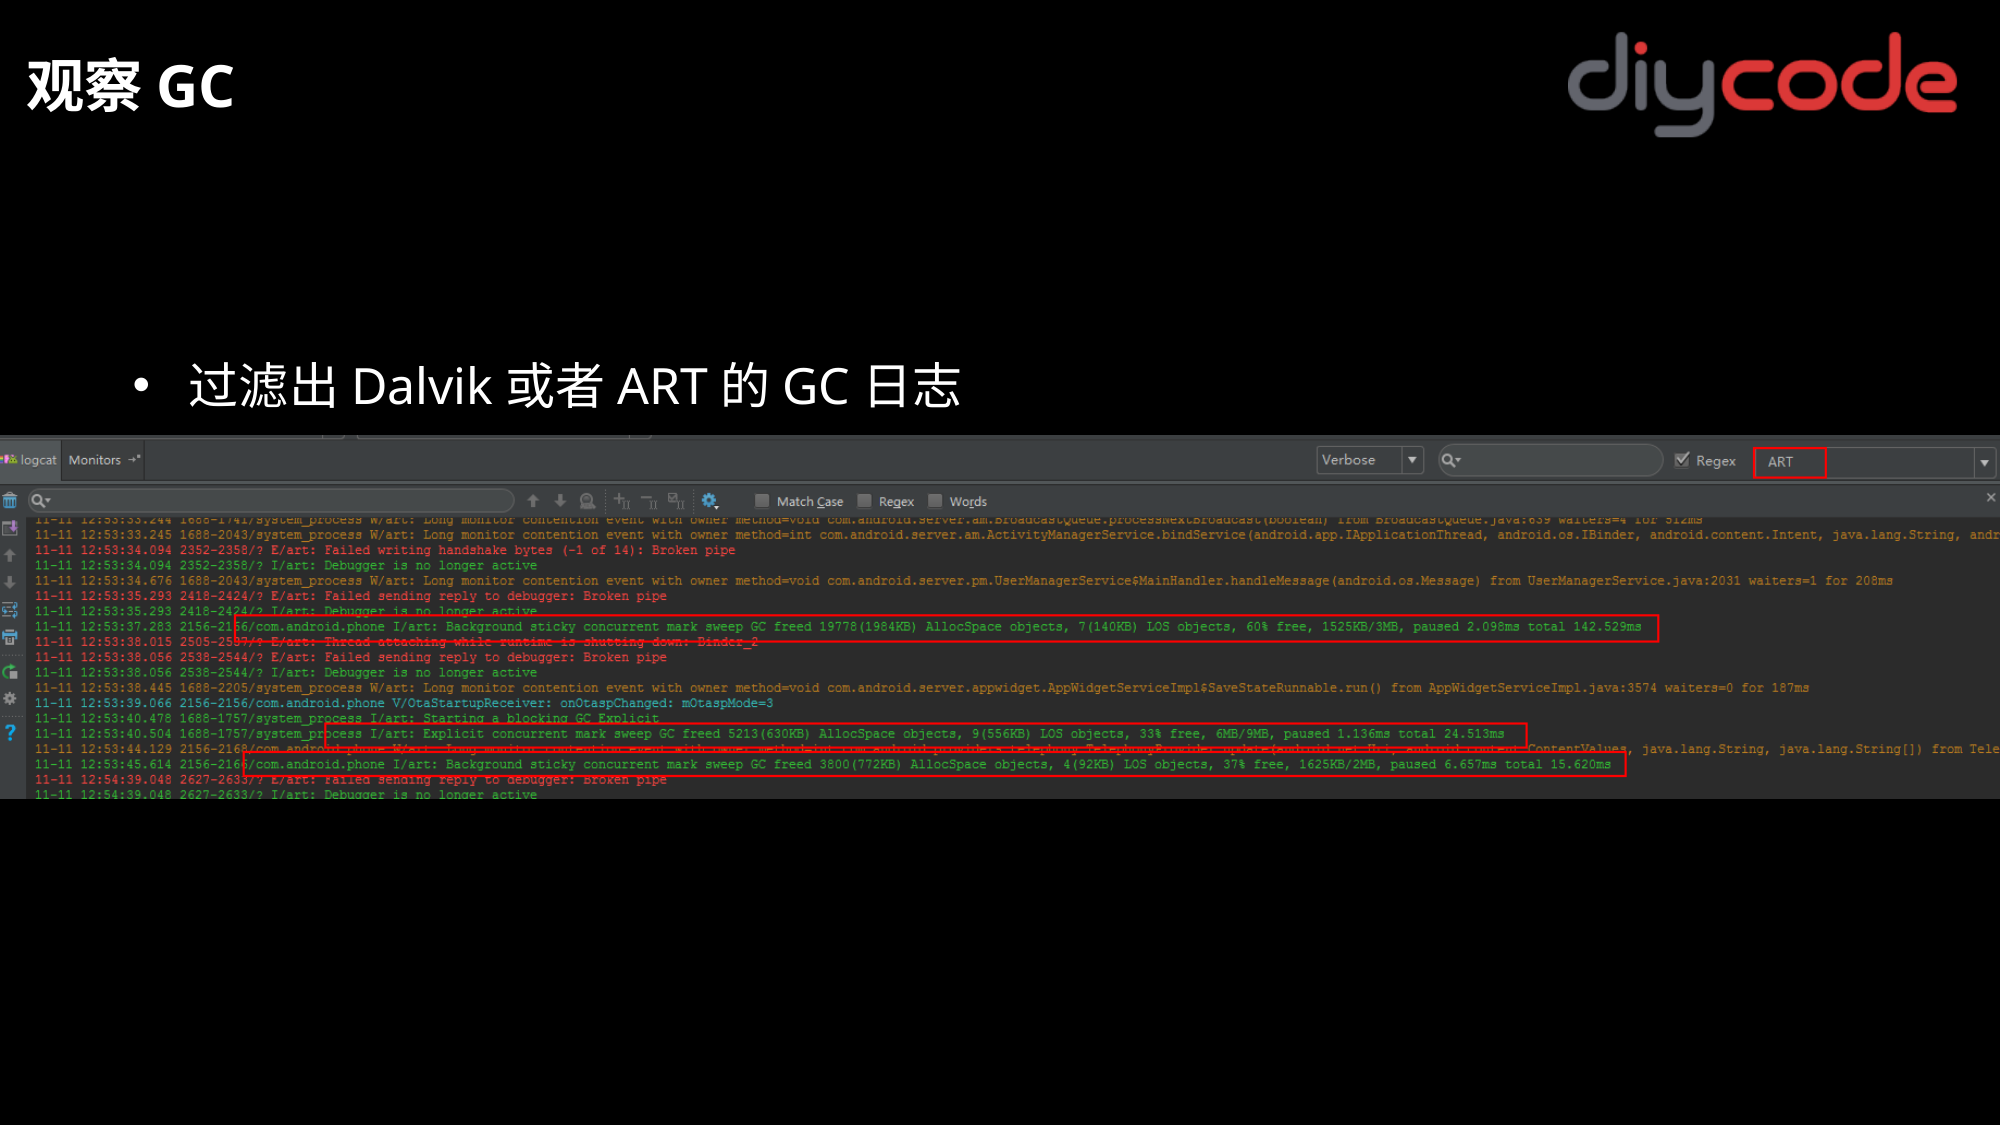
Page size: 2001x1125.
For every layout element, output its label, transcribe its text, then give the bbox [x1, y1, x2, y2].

text_box 过滤出Dalvik或者ART的GC日志 [117, 317, 1617, 422]
text_box 观察GC [11, 42, 251, 127]
picture [0, 435, 2000, 799]
picture [1568, 29, 1959, 141]
